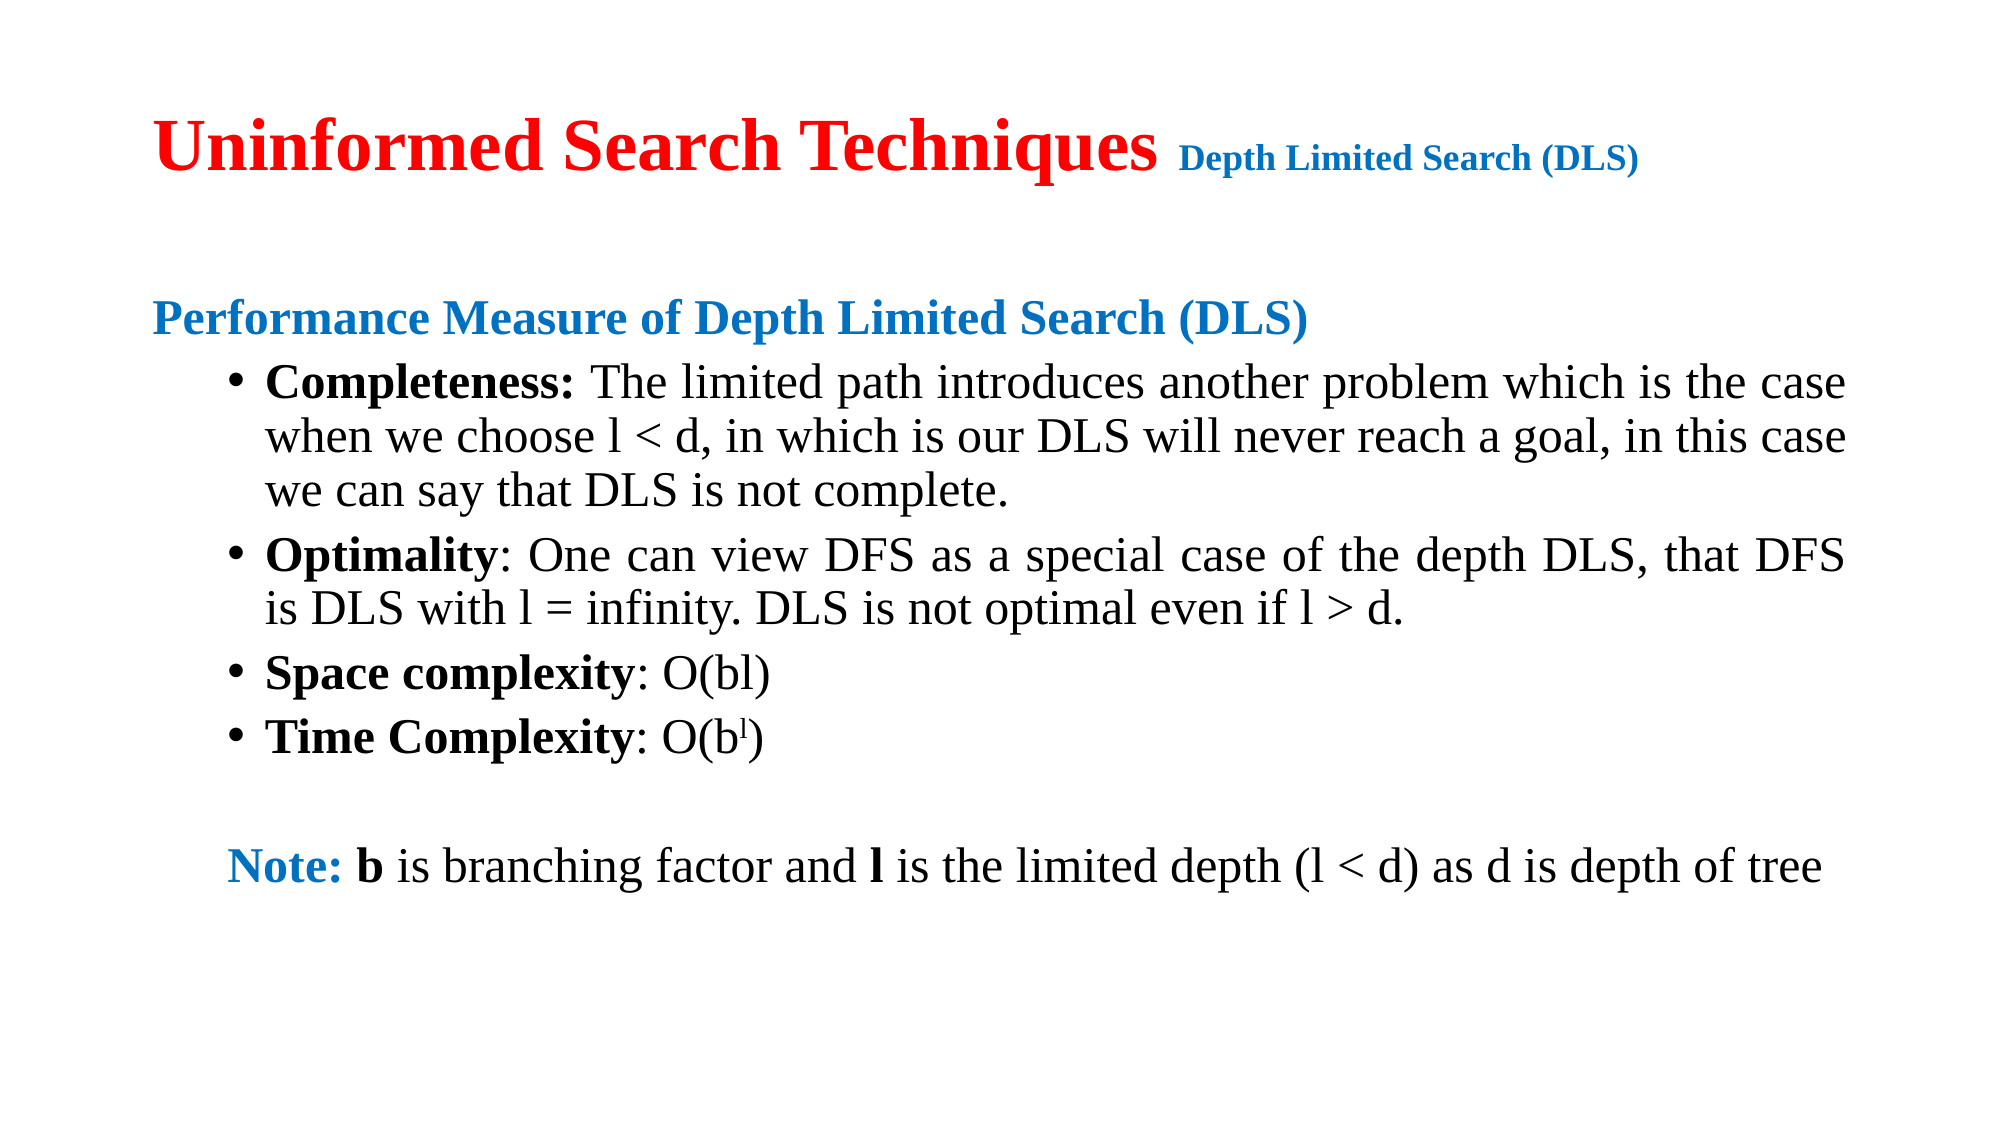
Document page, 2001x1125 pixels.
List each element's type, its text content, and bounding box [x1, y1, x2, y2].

list Performance Measure of Depth Limited Search (DLS) Completeness: The limited path introduces another problem which is the case when we choose l < d, in which is our DLS will never reach a goal, in this case we can say that DLS is not complete. Optimality: One can view DFS as a special case of the depth DLS, that DFS is DLS with l = infinity. DLS is not optimal even if l > d. Space complexity: O(bl) Time Complexity: O(bl) Note: b is branching factor and l is the limited depth (l < d) as d is depth of tree [137, 283, 1863, 1050]
title Uninformed Search Techniques Depth Limited Search (DLS) [137, 59, 1863, 278]
